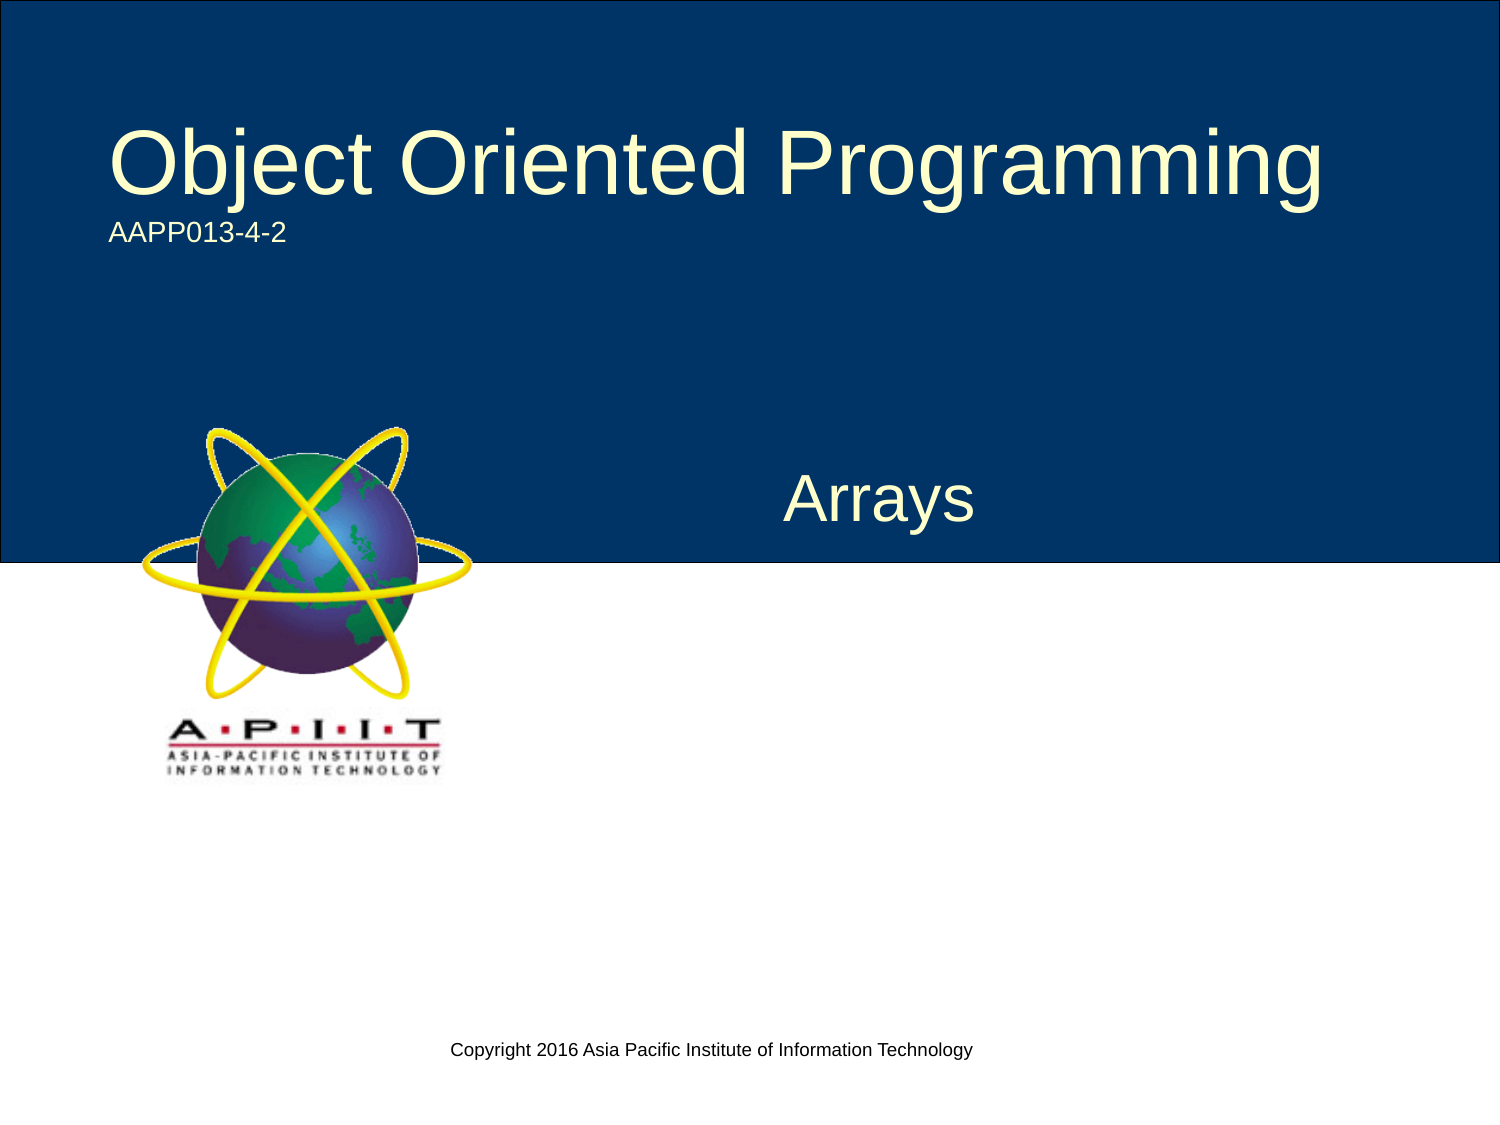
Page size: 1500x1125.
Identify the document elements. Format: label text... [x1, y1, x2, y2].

picture [1, 1, 1499, 705]
text_box Copyright 2016 Asia Pacific Institute of Information Technology [435, 1030, 988, 1069]
title Arrays [323, 431, 1436, 560]
text_box Object Oriented Programming AAPP013-4-2 [93, 95, 1342, 256]
picture [150, 707, 461, 795]
